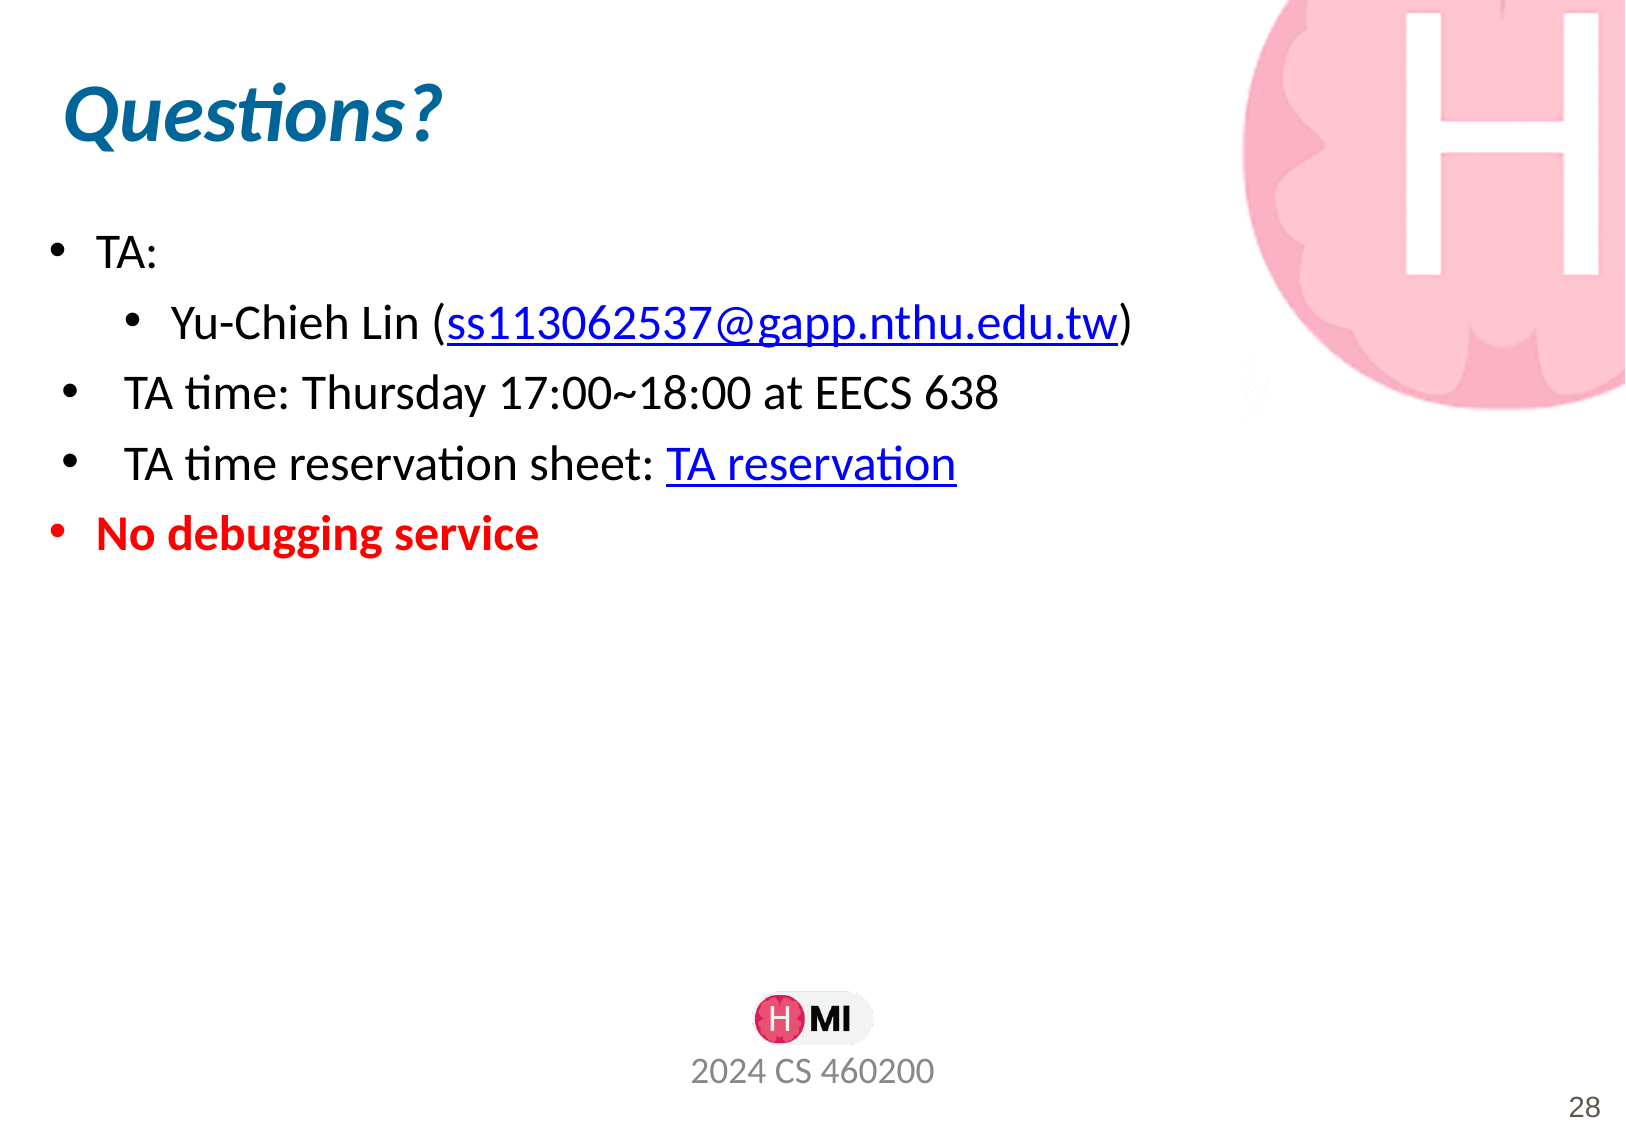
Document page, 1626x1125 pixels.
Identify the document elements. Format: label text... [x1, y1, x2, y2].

title Questions? [62, 57, 1563, 219]
picture [750, 989, 875, 1046]
footer 2024 CS 460200 [552, 1046, 1073, 1125]
list TA: Yu-Chieh Lin (ss113062537@gapp.nthu.edu.tw) TA time: Thursday 17:00~18:00 at EECS 638 TA time reservation sheet: TA reservation No debugging service [48, 219, 1578, 857]
slide_number ‹#› [1562, 1081, 1617, 1125]
picture [1237, 0, 1625, 421]
